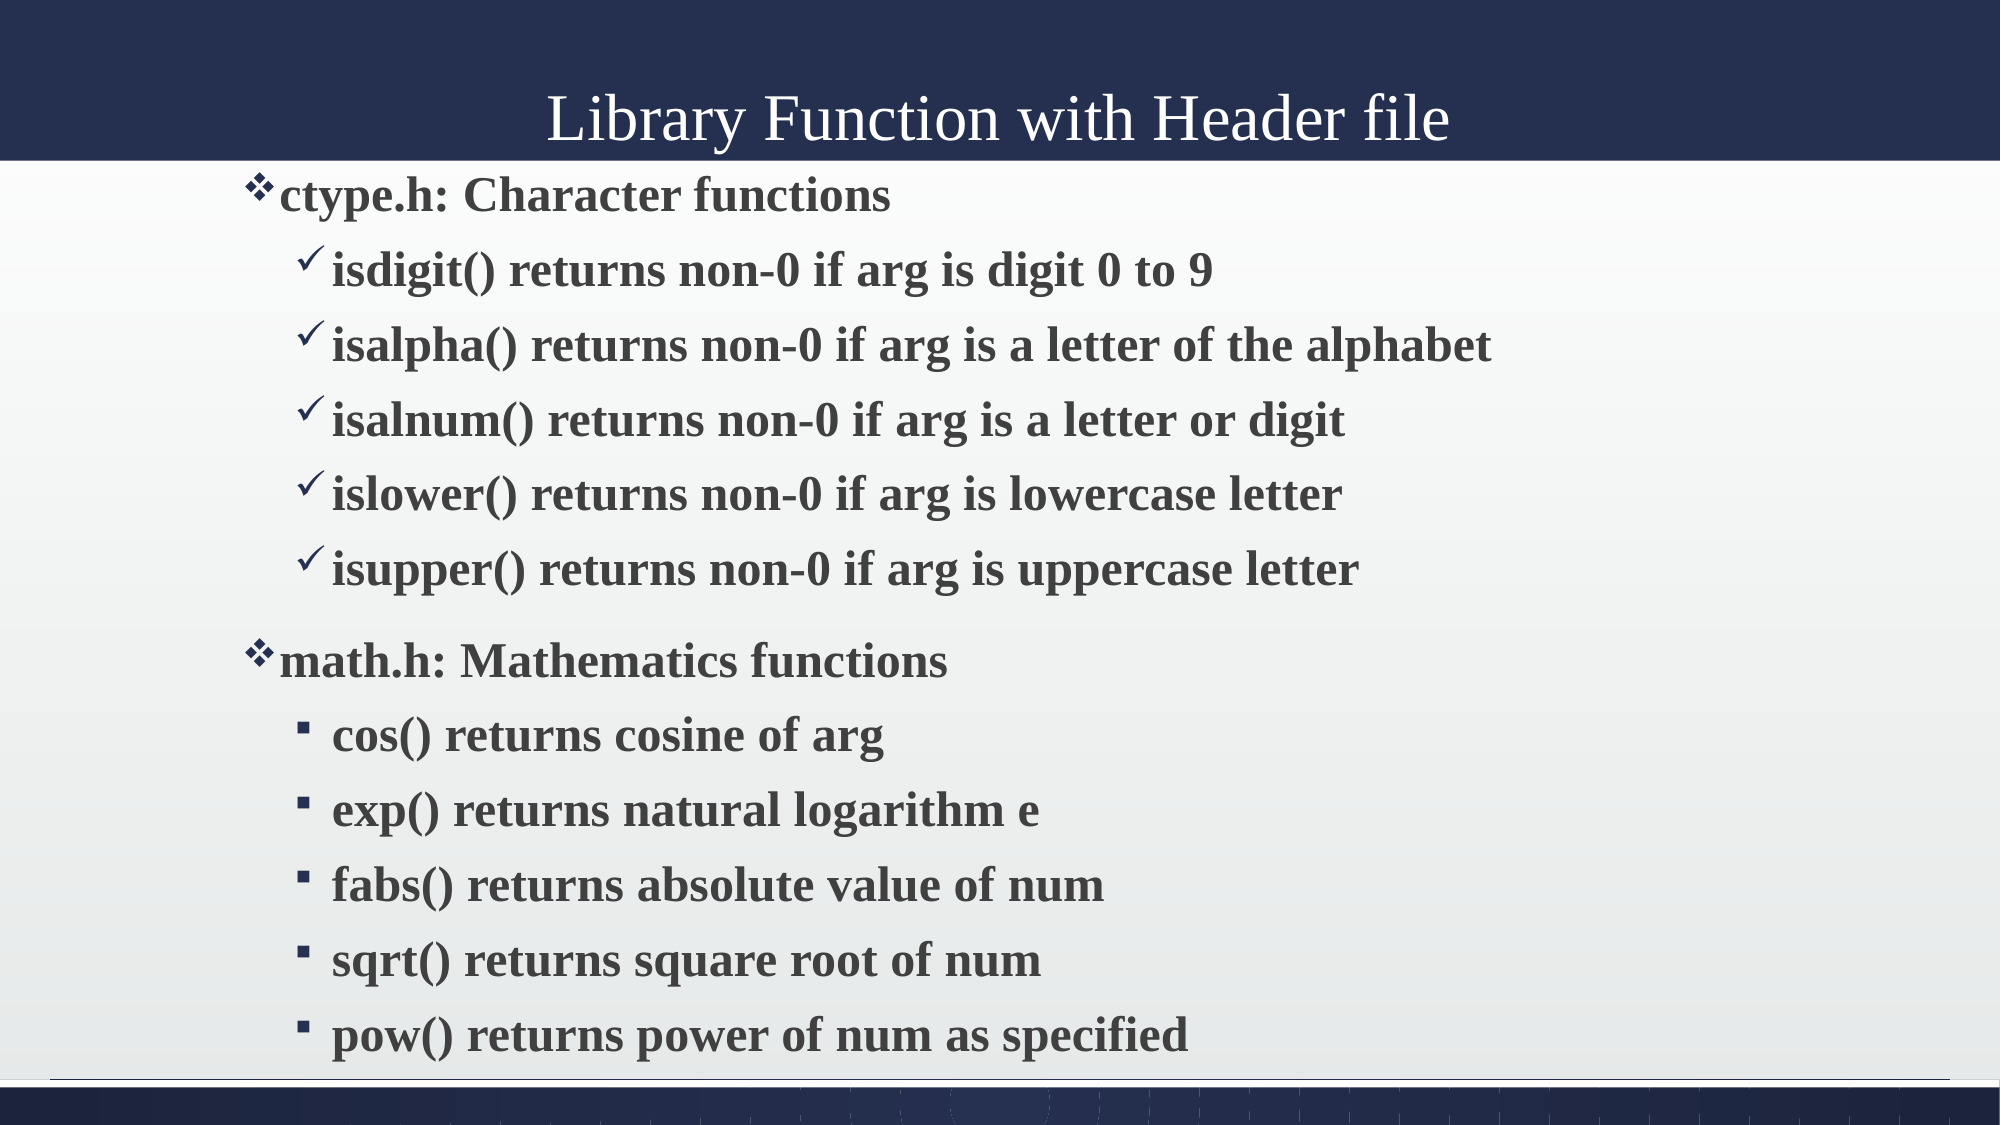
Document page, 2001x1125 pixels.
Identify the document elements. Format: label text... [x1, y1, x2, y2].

title Library Function with Header file [0, 0, 2000, 161]
list ctype.h: Character functions isdigit() returns non-0 if arg is digit 0 to 9 isalpha() returns non-0 if arg is a letter of the alphabet isalnum() returns non-0 if arg is a letter or digit islower() returns non-0 if arg is lowercase letter isupper() returns non-0 if arg is uppercase letter math.h: Mathematics functions cos() returns cosine of arg exp() returns natural logarithm e fabs() returns absolute value of num sqrt() returns square root of num pow() returns power of num as specified [219, 160, 1780, 1086]
